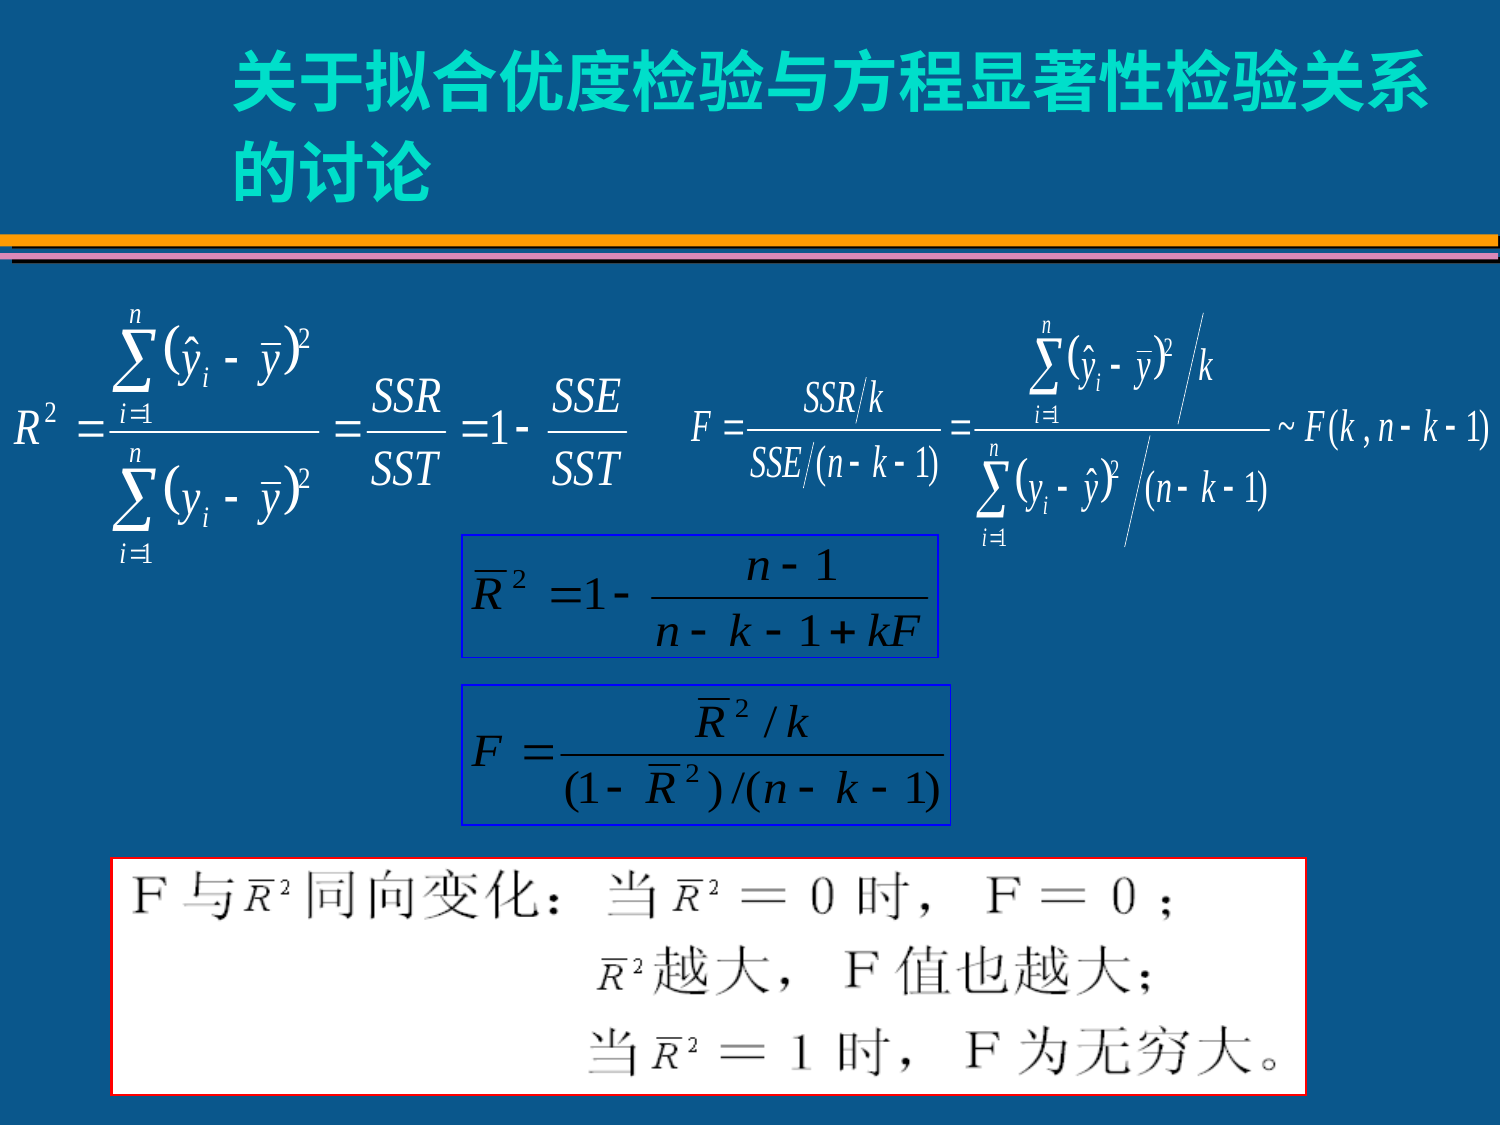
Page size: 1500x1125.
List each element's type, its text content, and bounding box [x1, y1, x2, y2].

picture [112, 859, 1306, 1094]
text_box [685, 303, 1495, 554]
title 关于拟合优度检验与方程显著性检验关系的讨论 [194, 30, 1470, 231]
picture [462, 685, 950, 825]
picture [462, 535, 938, 657]
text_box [5, 291, 635, 571]
